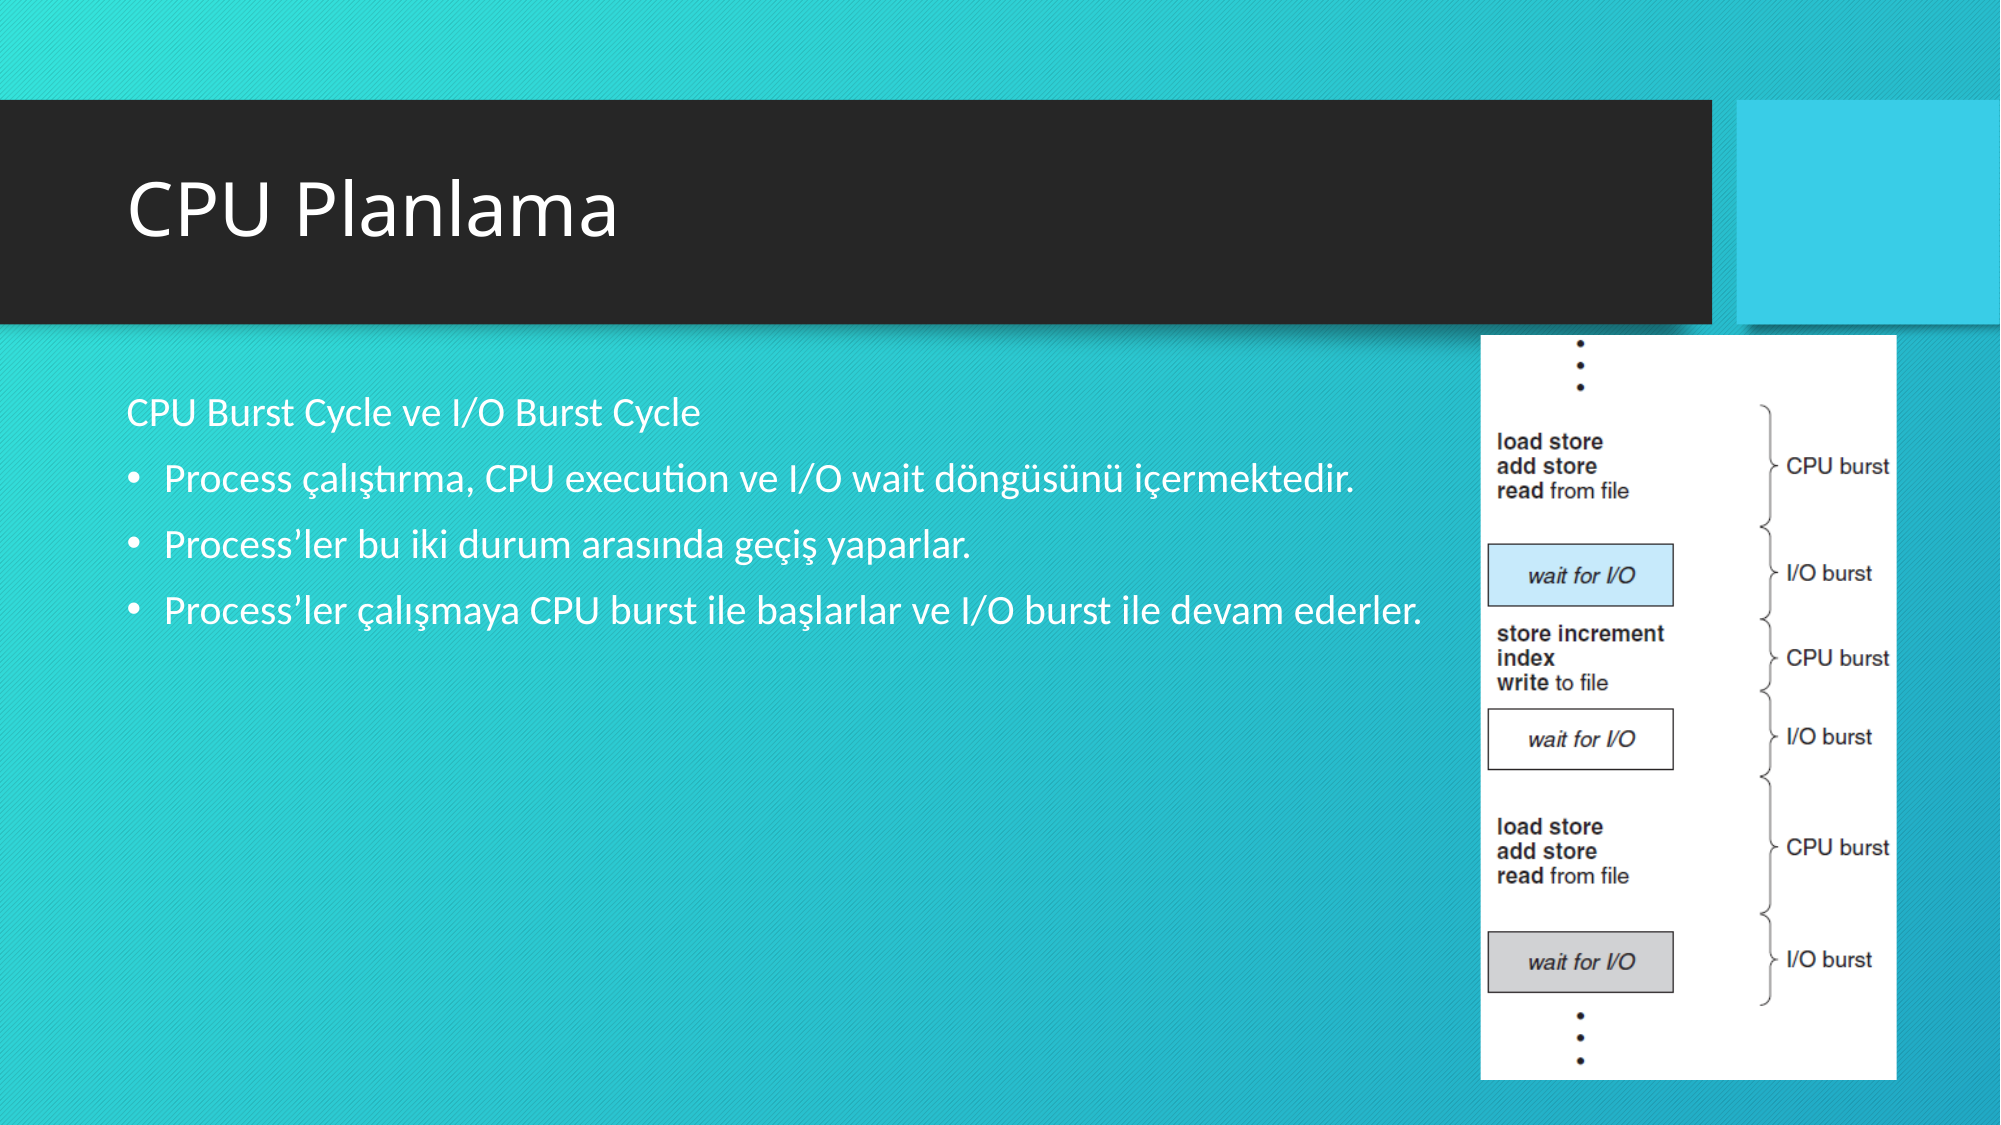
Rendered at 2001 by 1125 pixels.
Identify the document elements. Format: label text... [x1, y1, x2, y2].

picture [0, 325, 2000, 1081]
list CPU Burst Cycle ve I/O Burst Cycle Process çalıştırma, CPU execution ve I/O wait döngüsünü içermektedir. Process’ler bu iki durum arasında geçiş yaparlar. Process’ler çalışmaya CPU burst ile başlarlar ve I/O burst ile devam ederler. [111, 383, 1480, 974]
title CPU Planlama [111, 123, 1689, 301]
